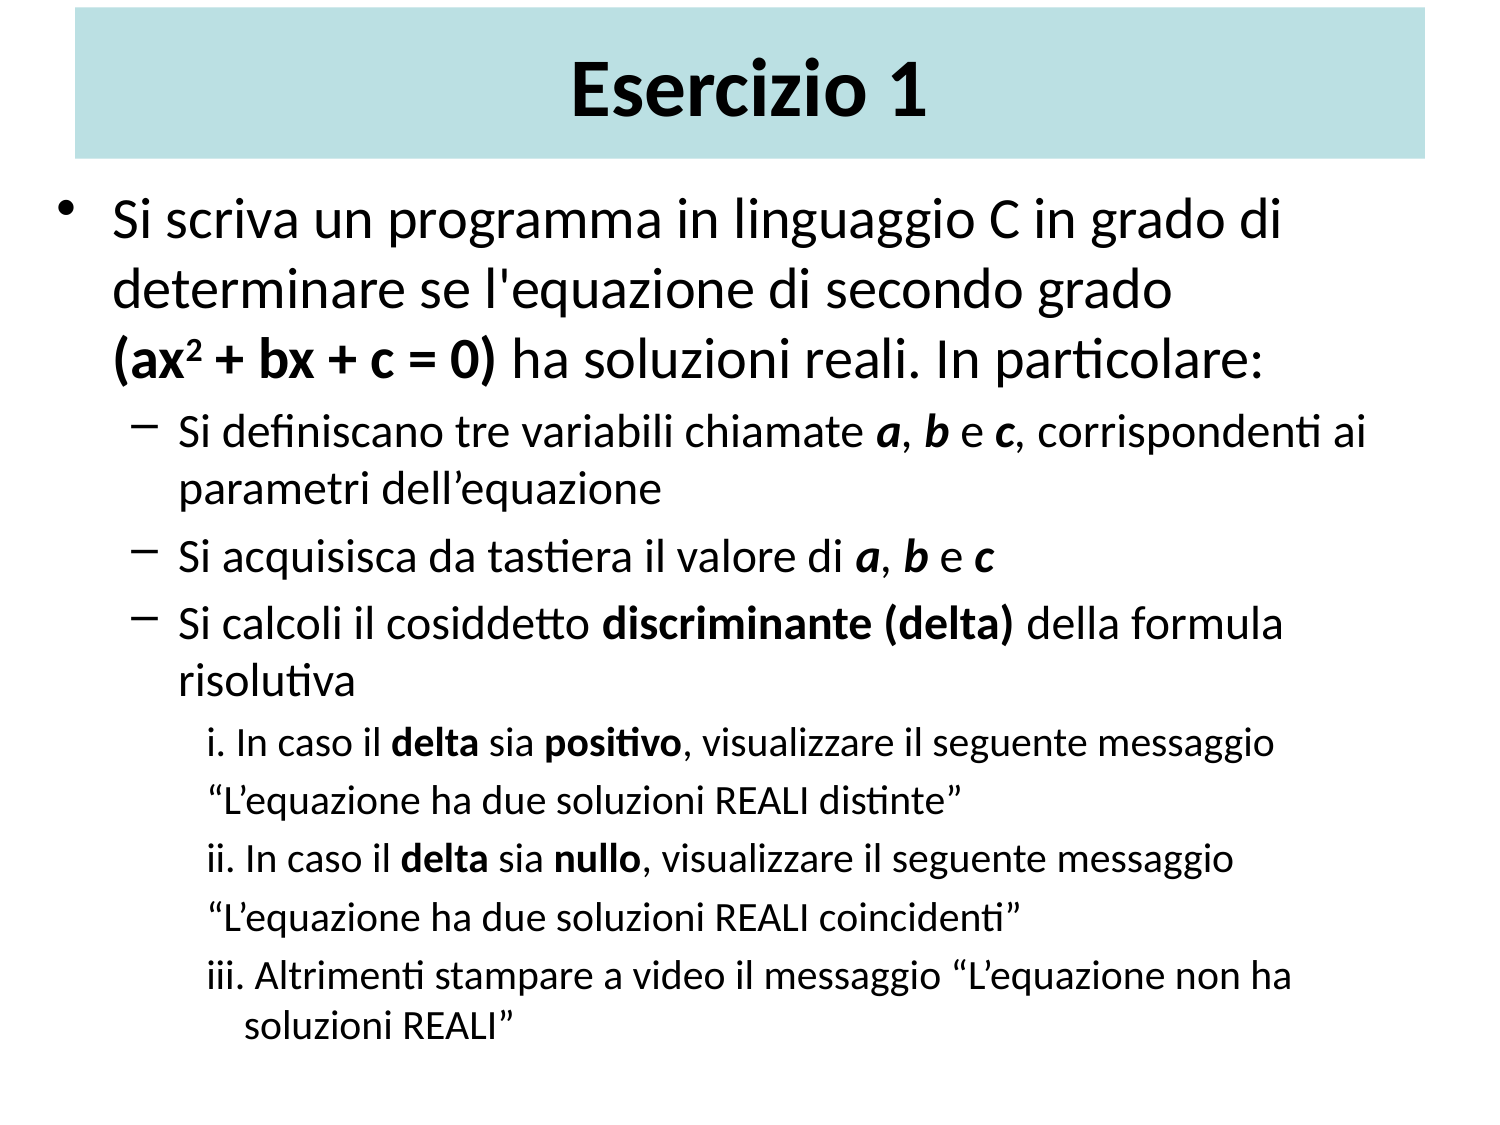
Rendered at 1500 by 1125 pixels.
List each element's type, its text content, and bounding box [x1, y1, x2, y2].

list Si scriva un programma in linguaggio C in grado di determinare se l'equazione di secondo grado (ax2 + bx + c = 0) ha soluzioni reali. In particolare: Si definiscano tre variabili chiamate a, b e c, corrispondenti ai parametri dell’equazione Si acquisisca da tastiera il valore di a, b e c Si calcoli il cosiddetto discriminante (delta) della formula risolutiva i. In caso il delta sia positivo, visualizzare il seguente messaggio “L’equazione ha due soluzioni REALI distinte” ii. In caso il delta sia nullo, visualizzare il seguente messaggio “L’equazione ha due soluzioni REALI coincidenti” iii. Altrimenti stampare a video il messaggio “L’equazione non ha soluzioni REALI” [40, 172, 1460, 1071]
title Esercizio 1 [74, 6, 1426, 159]
